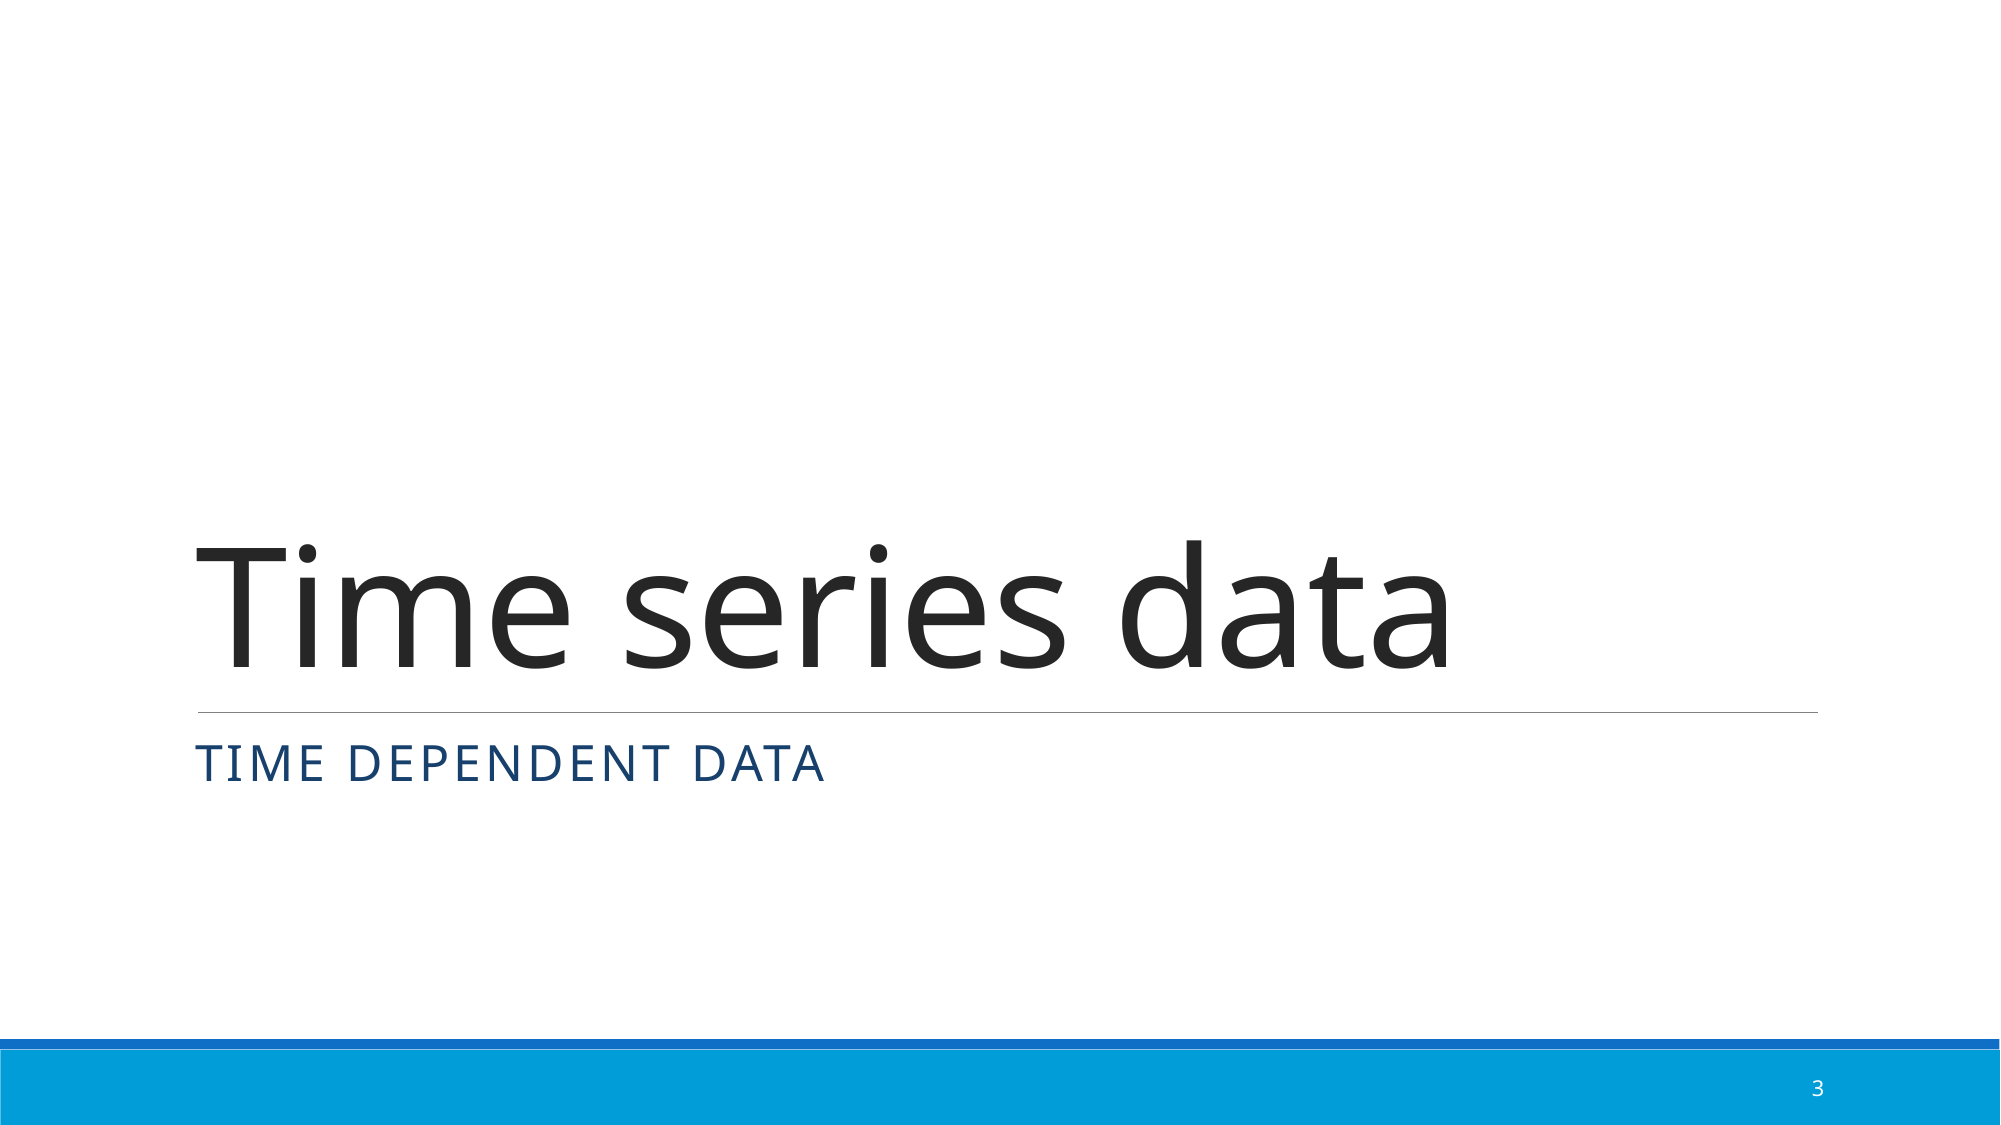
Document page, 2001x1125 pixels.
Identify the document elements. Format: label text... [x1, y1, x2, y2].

slide_number 3 [1624, 1059, 1840, 1120]
list Time dependent data [180, 730, 1830, 918]
title Time series data [180, 124, 1830, 710]
